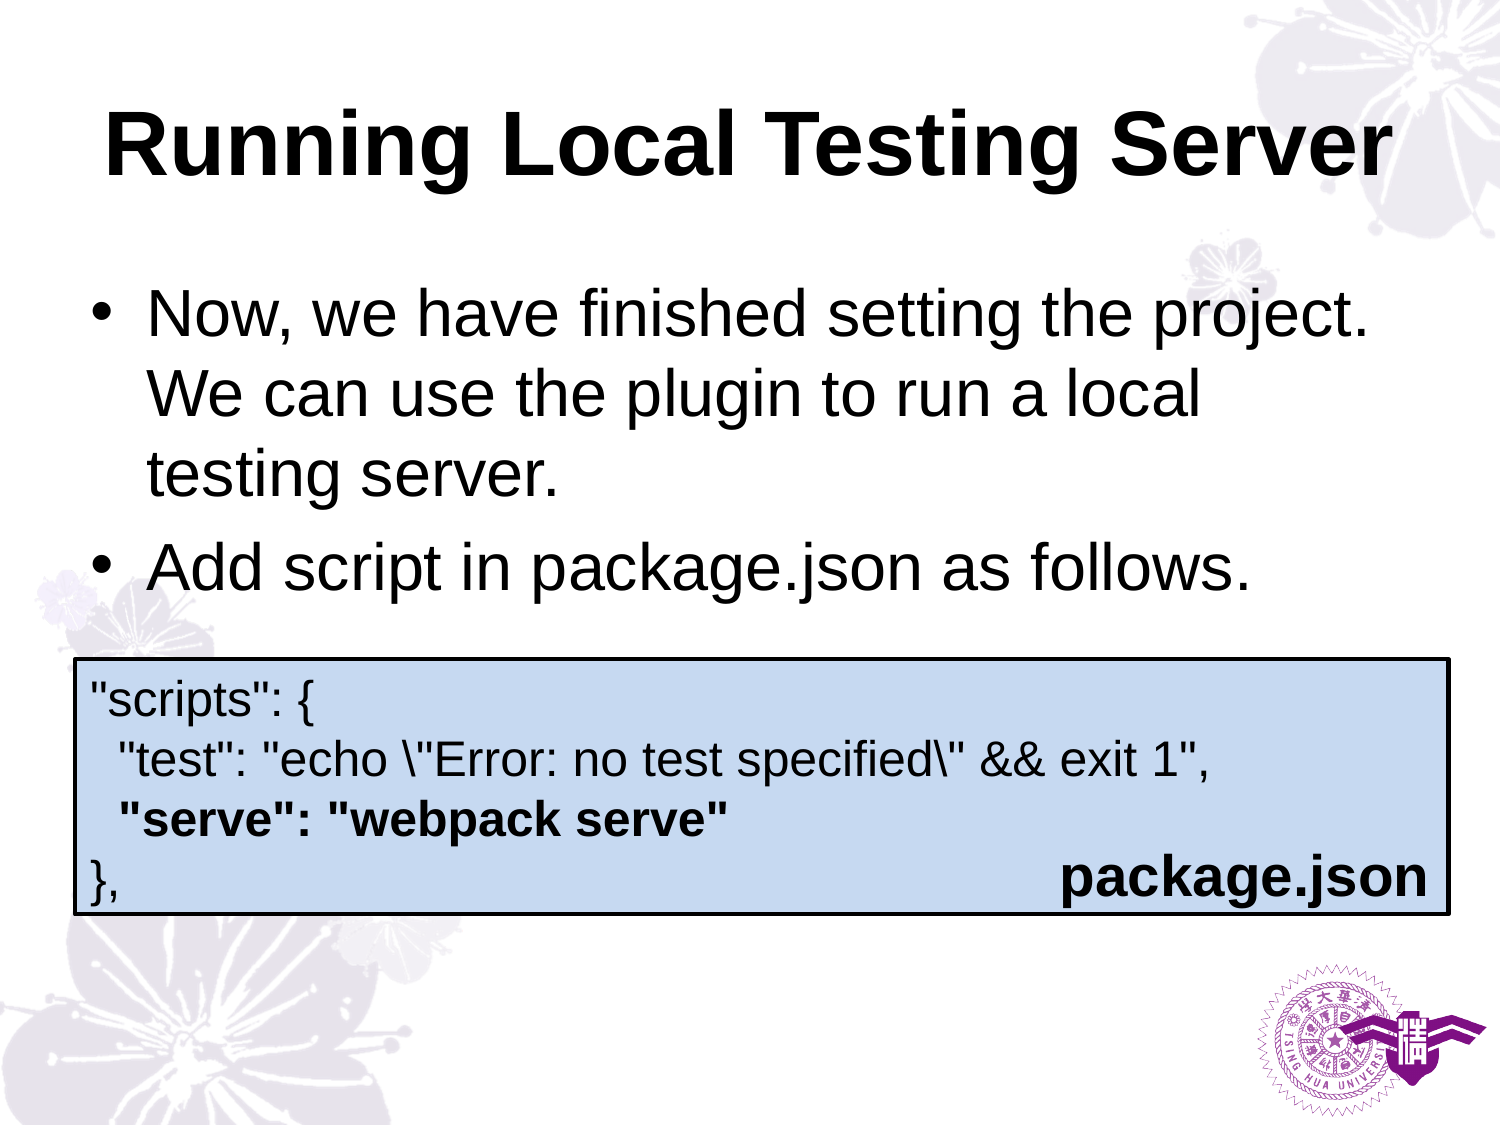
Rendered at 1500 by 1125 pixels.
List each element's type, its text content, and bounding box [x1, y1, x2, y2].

title Running Local Testing Server [75, 45, 1425, 233]
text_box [74, 658, 1453, 918]
picture [0, 0, 1500, 1125]
list Now, we have finished setting the project. We can use the plugin to run a local testing server. Add script in package.json as follows. [75, 262, 1425, 657]
